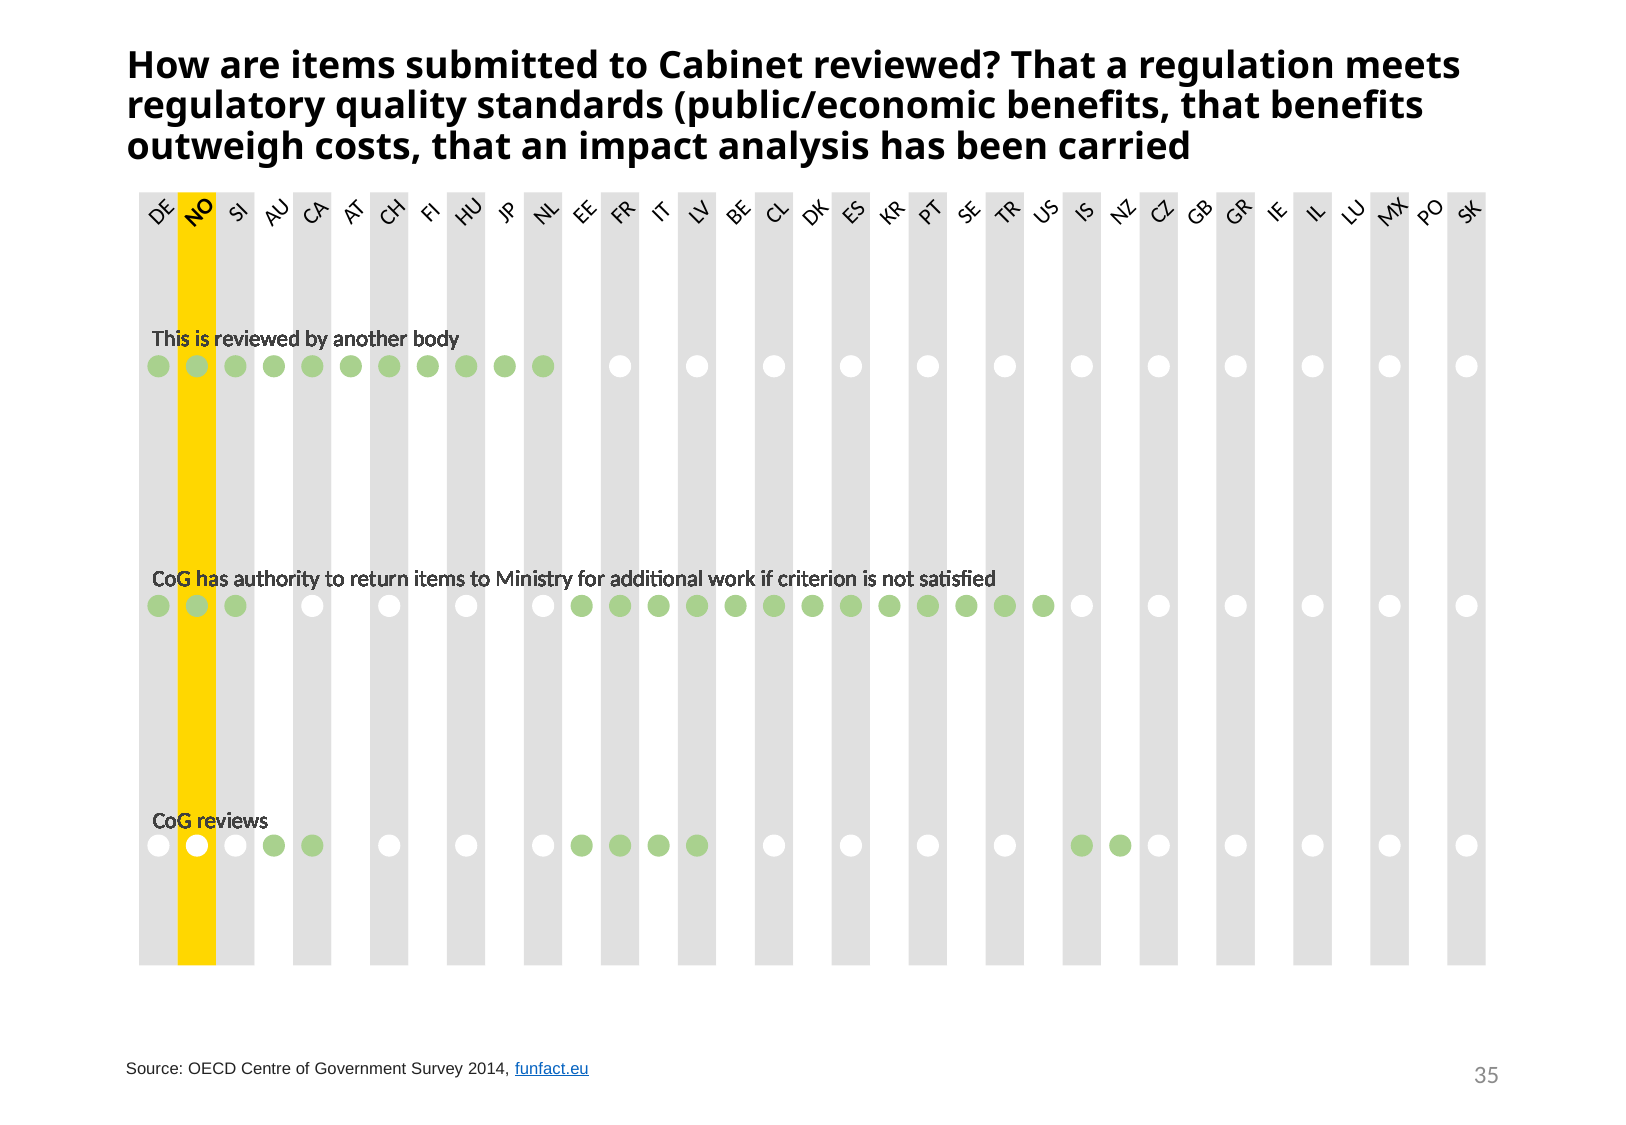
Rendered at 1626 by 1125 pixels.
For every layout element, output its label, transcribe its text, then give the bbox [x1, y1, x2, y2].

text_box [111, 164, 1514, 1029]
title How are items submitted to Cabinet reviewed? That a regulation meets regulatory quality standards (public/economic benefits, that benefits outweigh costs, that an impact analysis has been carried [111, 59, 1514, 154]
slide_number 35 [1450, 1051, 1515, 1096]
